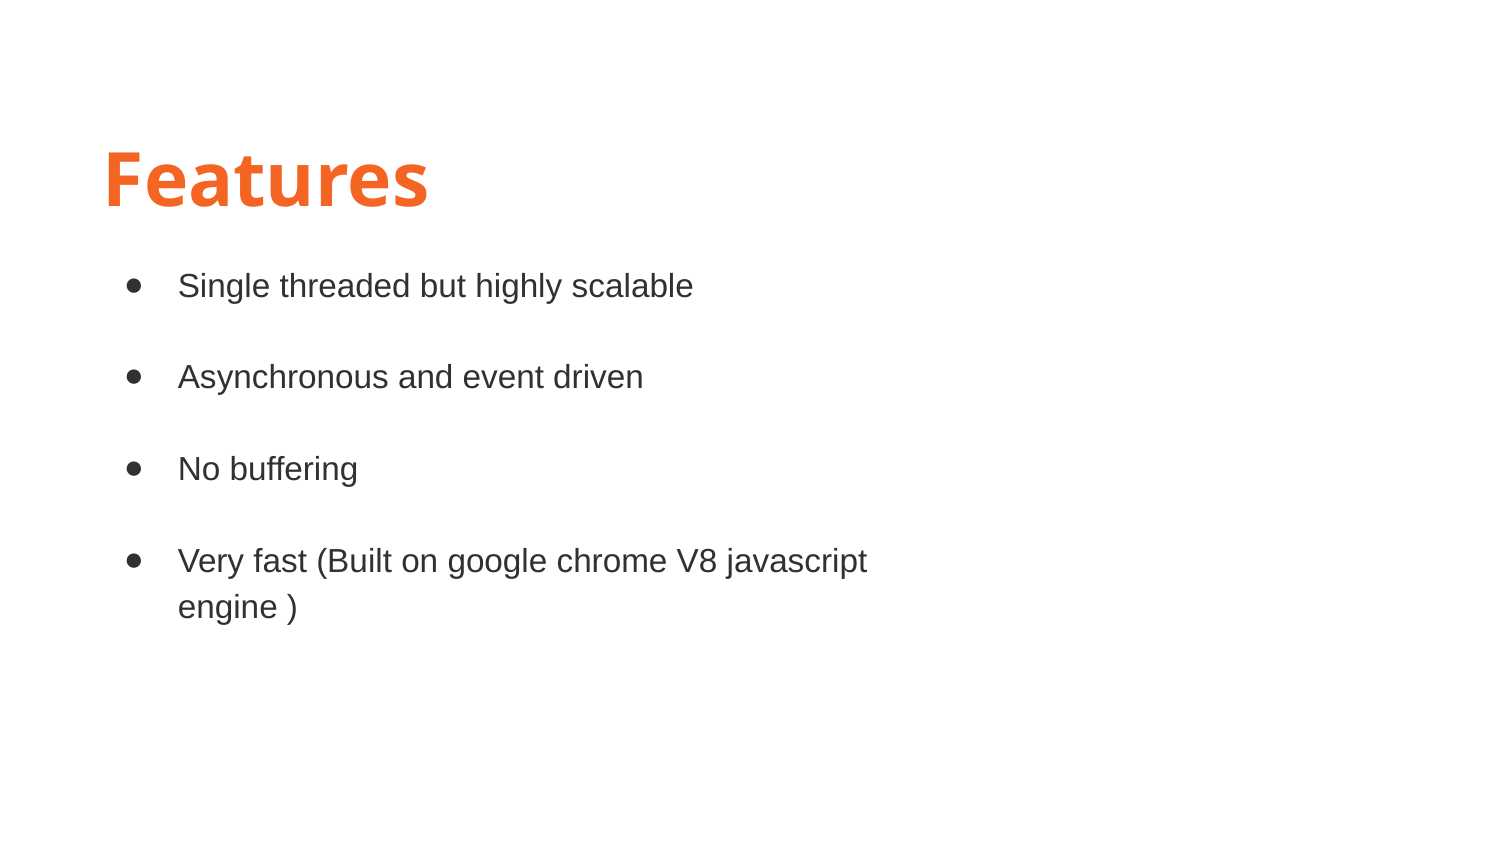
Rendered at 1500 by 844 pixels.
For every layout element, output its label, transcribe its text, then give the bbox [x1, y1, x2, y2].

title Features [87, 116, 941, 242]
title Single threaded but highly scalable Asynchronous and event driven No buffering Very fast (Built on google chrome V8 javascript engine ) [87, 242, 941, 746]
